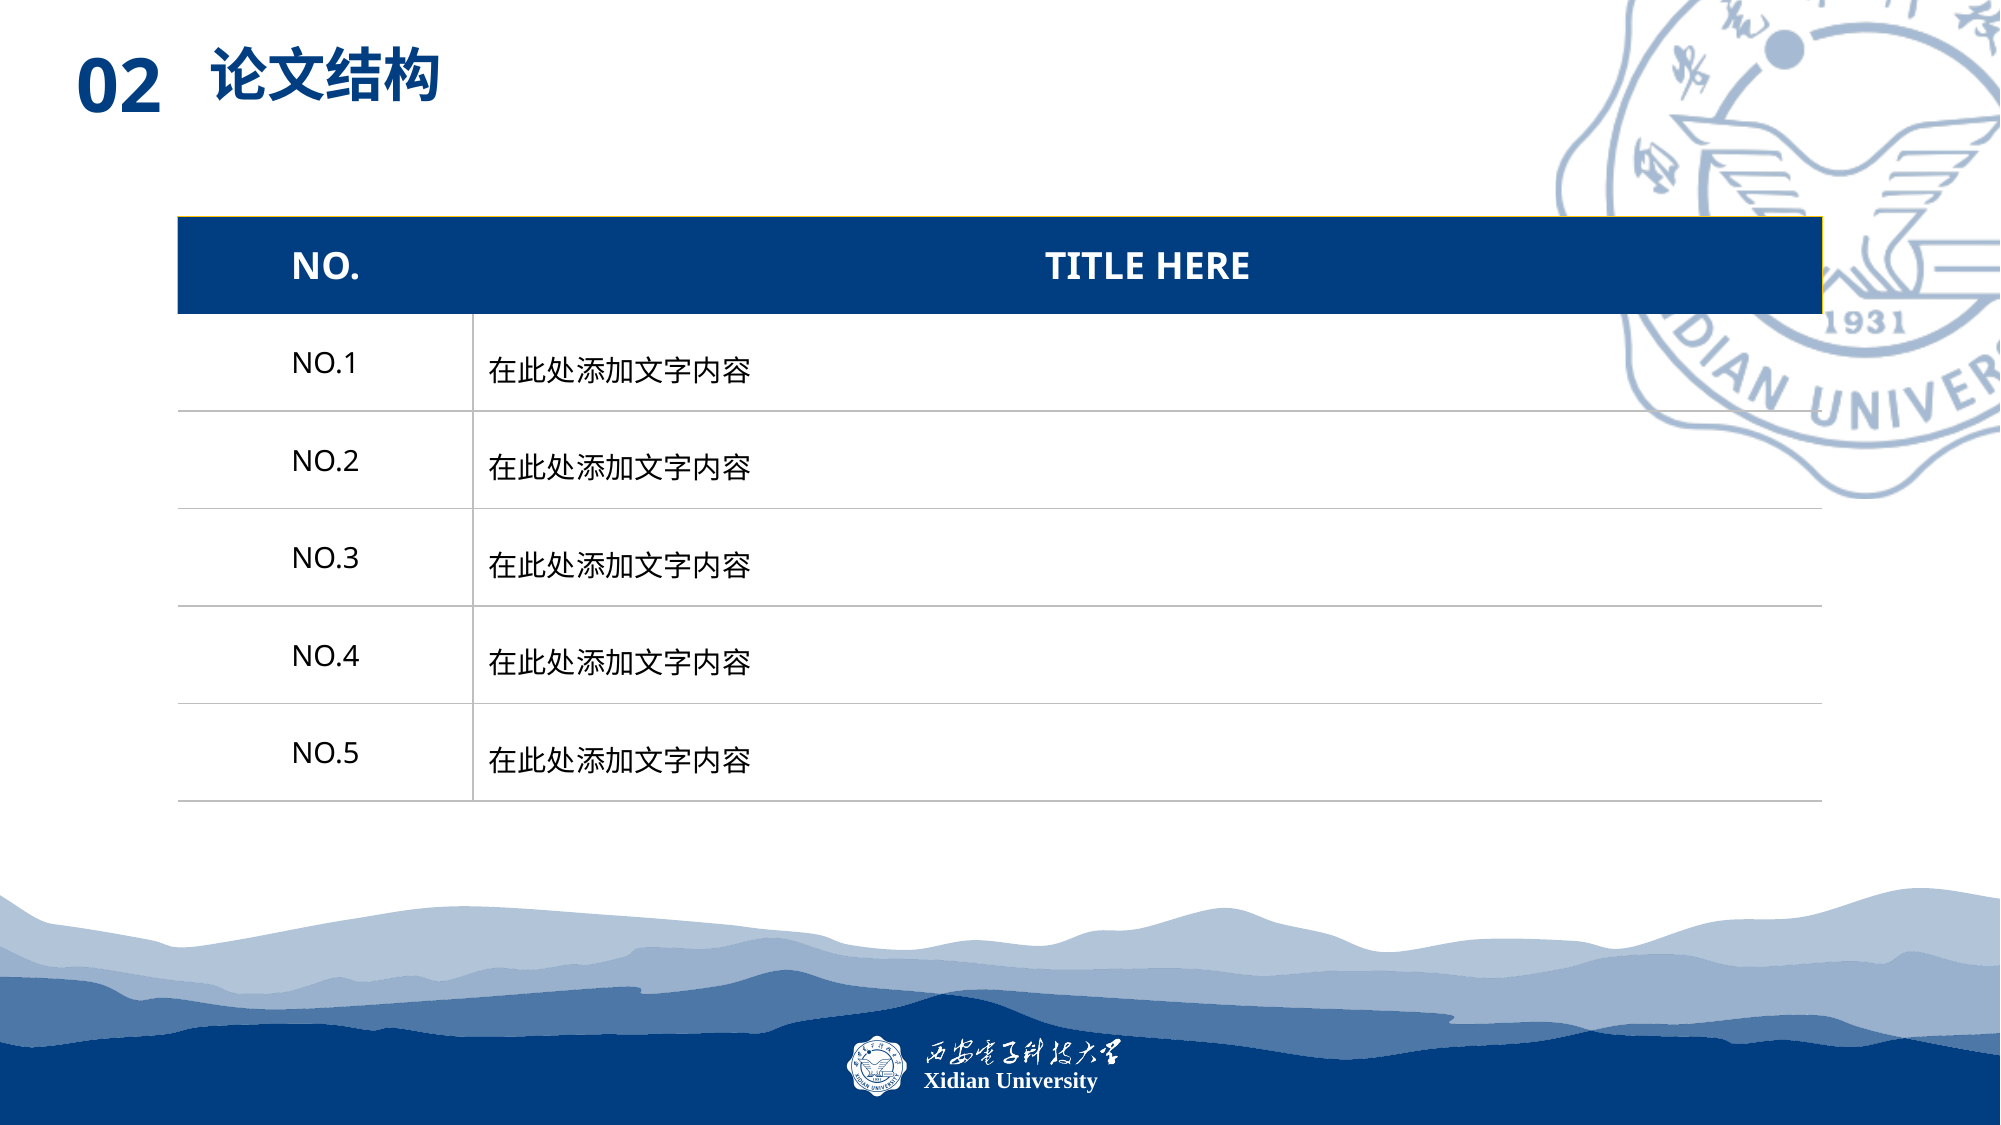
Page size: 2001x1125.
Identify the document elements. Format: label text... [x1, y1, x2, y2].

picture [1555, 0, 2000, 499]
list 论文结构 [194, 50, 501, 106]
table_cell NO.3 [178, 509, 472, 605]
table_header TITLE HERE [473, 217, 1555, 314]
table_cell 在此处添加文字内容 [474, 704, 1822, 800]
table_cell 在此处添加文字内容 [474, 412, 1822, 508]
list 02 [61, 39, 195, 137]
table_cell 在此处添加文字内容 [474, 607, 1822, 703]
table_cell NO.5 [178, 704, 472, 800]
table_cell NO.1 [178, 314, 472, 410]
table_cell NO.4 [178, 607, 472, 703]
table_cell 在此处添加文字内容 [474, 314, 1555, 410]
table_cell NO.2 [178, 412, 472, 508]
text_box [846, 1026, 1154, 1102]
table_cell 在此处添加文字内容 [474, 509, 1822, 605]
table_header NO. [178, 217, 473, 314]
